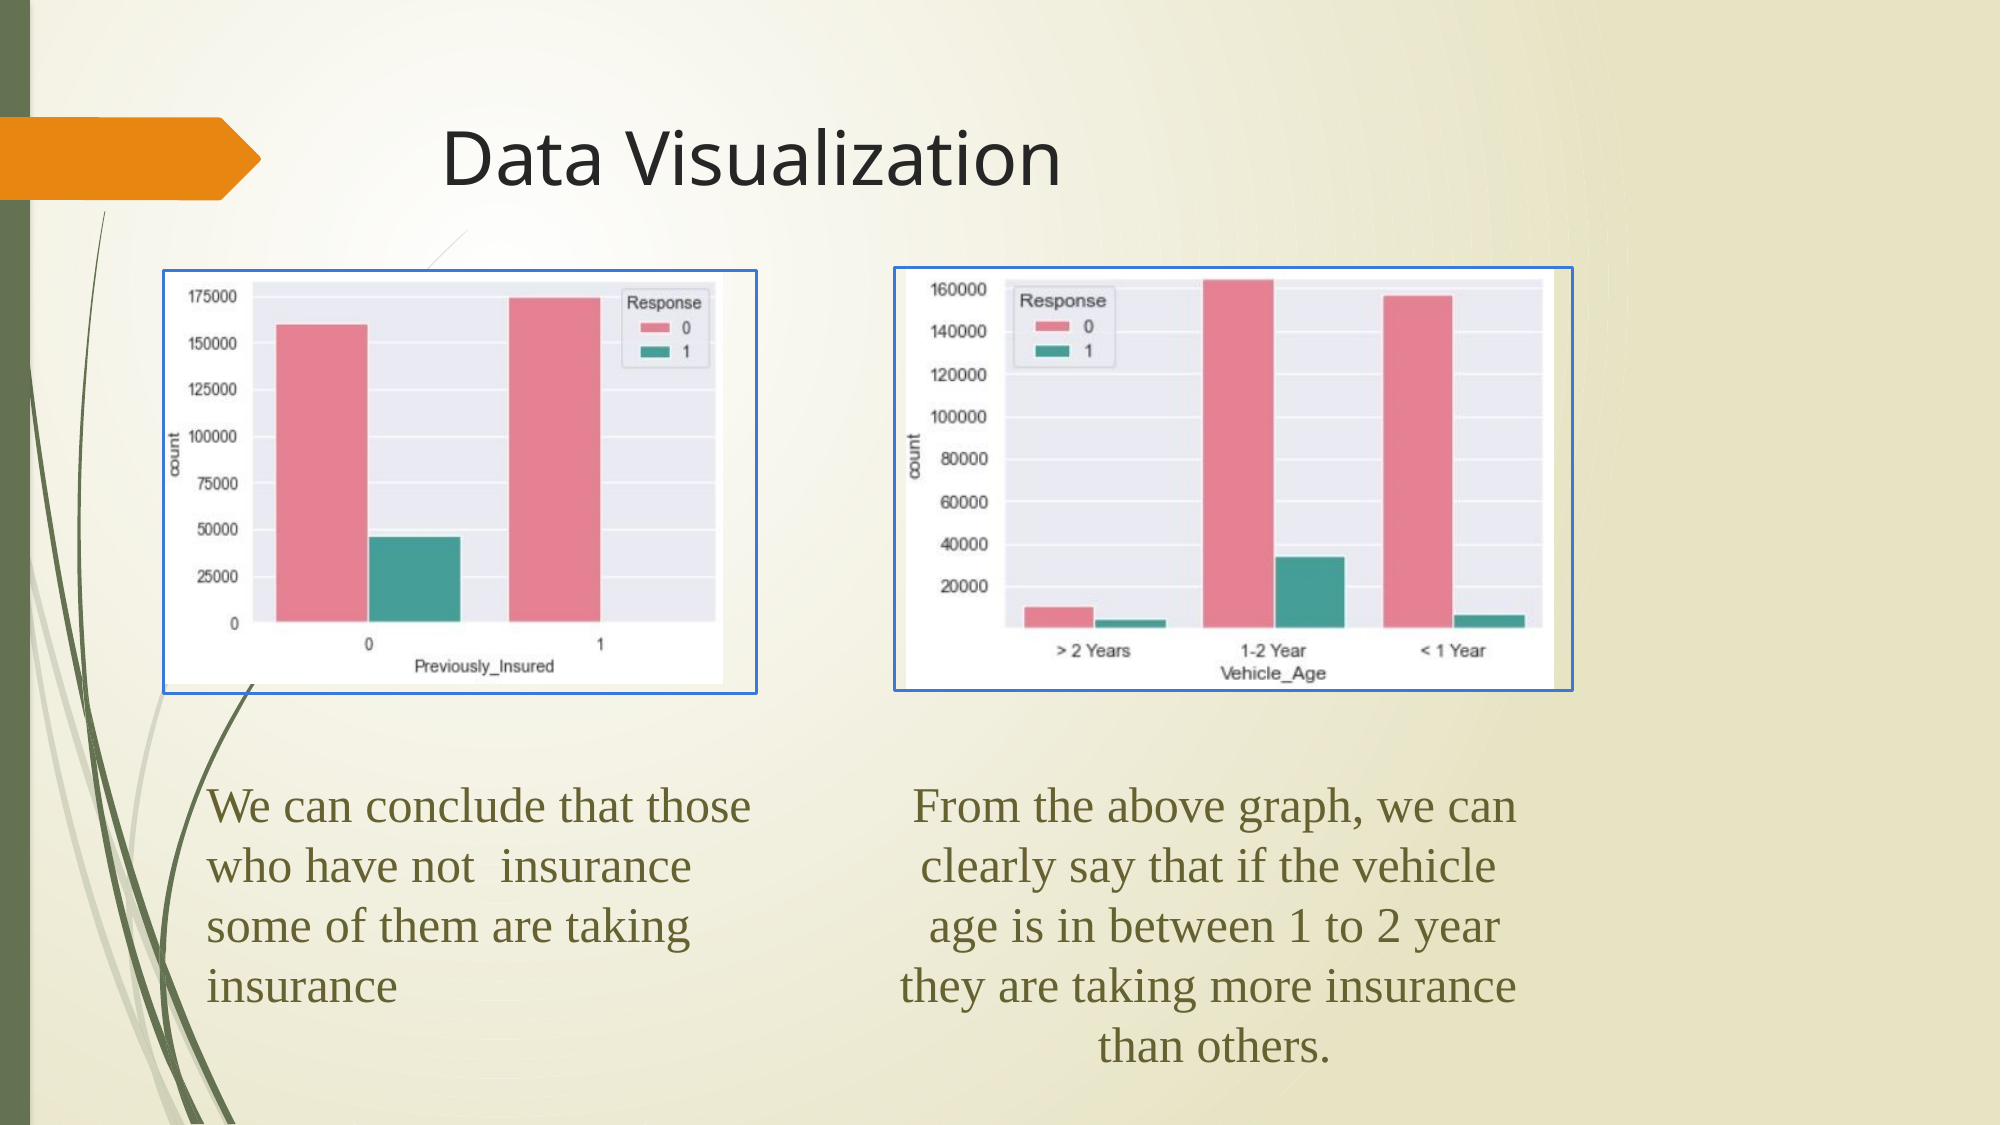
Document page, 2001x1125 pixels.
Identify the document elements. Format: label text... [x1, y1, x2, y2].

text_box From the above graph, we can clearly say that if the vehicle age is in between 1 to 2 year they are taking more insurance than others. [874, 765, 1554, 1080]
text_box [892, 265, 1575, 693]
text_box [161, 268, 759, 696]
title Data Visualization [425, 102, 1888, 313]
list We can conclude that those who have not insurance some of them are taking insurance [191, 765, 785, 1062]
